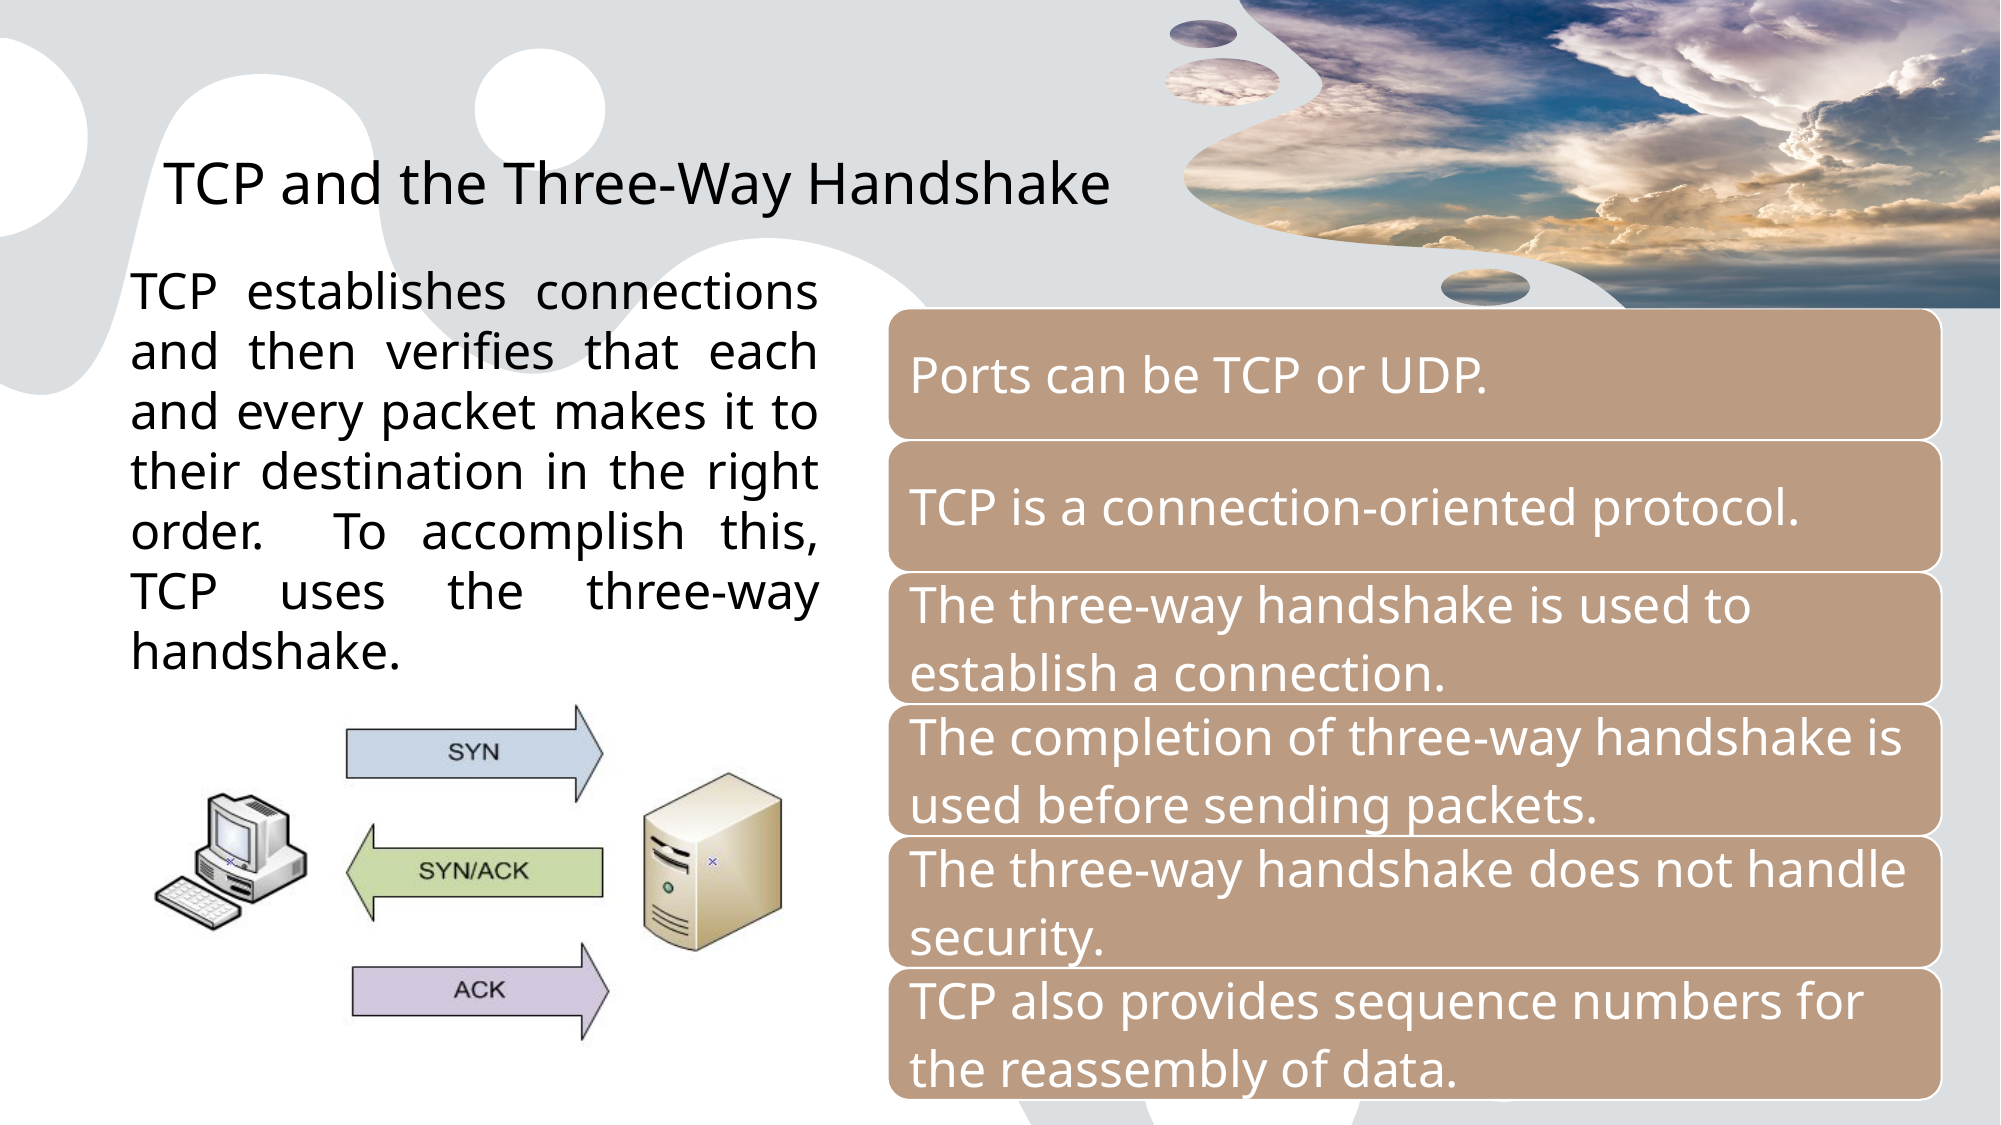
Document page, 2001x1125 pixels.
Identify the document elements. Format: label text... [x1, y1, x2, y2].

picture [1164, 0, 2000, 309]
text_box TCP establishes connections and then verifies that each and every packet makes it to their destination in the right order. To accomplish this, TCP uses the three-way handshake. [115, 252, 835, 688]
picture [141, 691, 797, 1057]
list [887, 308, 1942, 1100]
title TCP and the Three-Way Handshake [141, 74, 1135, 224]
